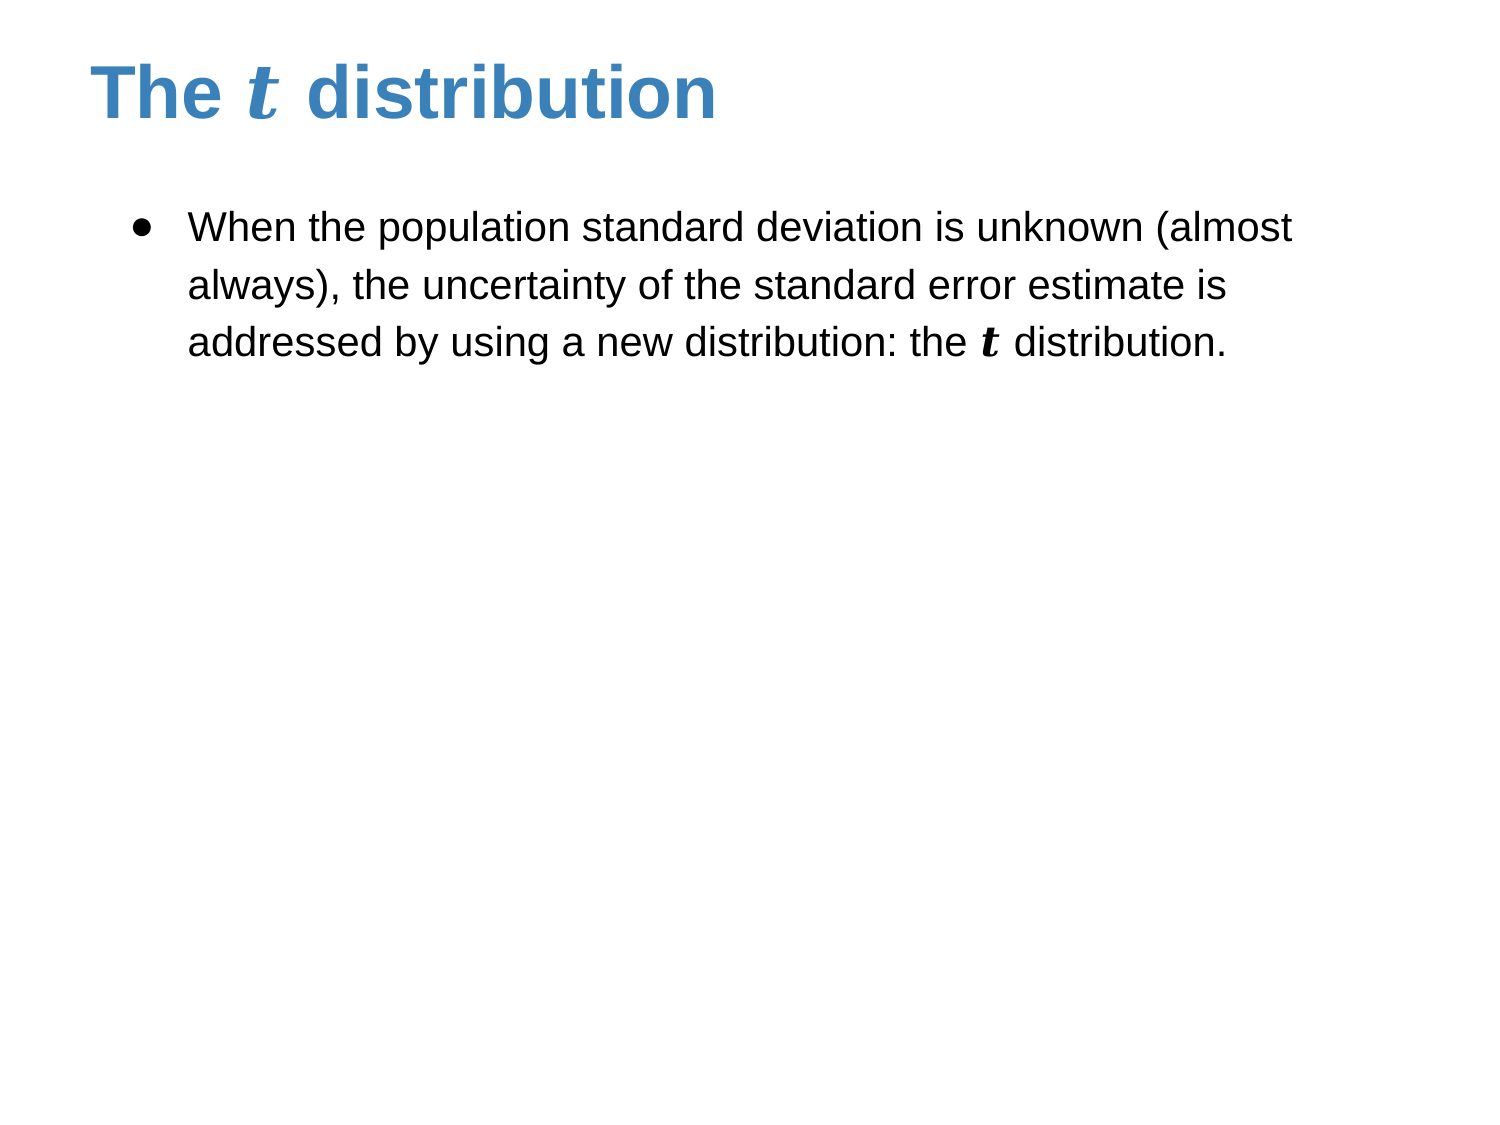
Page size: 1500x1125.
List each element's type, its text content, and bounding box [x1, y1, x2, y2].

list When the population standard deviation is unknown (almost always), the uncertainty of the standard error estimate is addressed by using a new distribution: the 𝒕 distribution. [97, 177, 1403, 866]
title The 𝒕 distribution [75, 24, 1425, 149]
